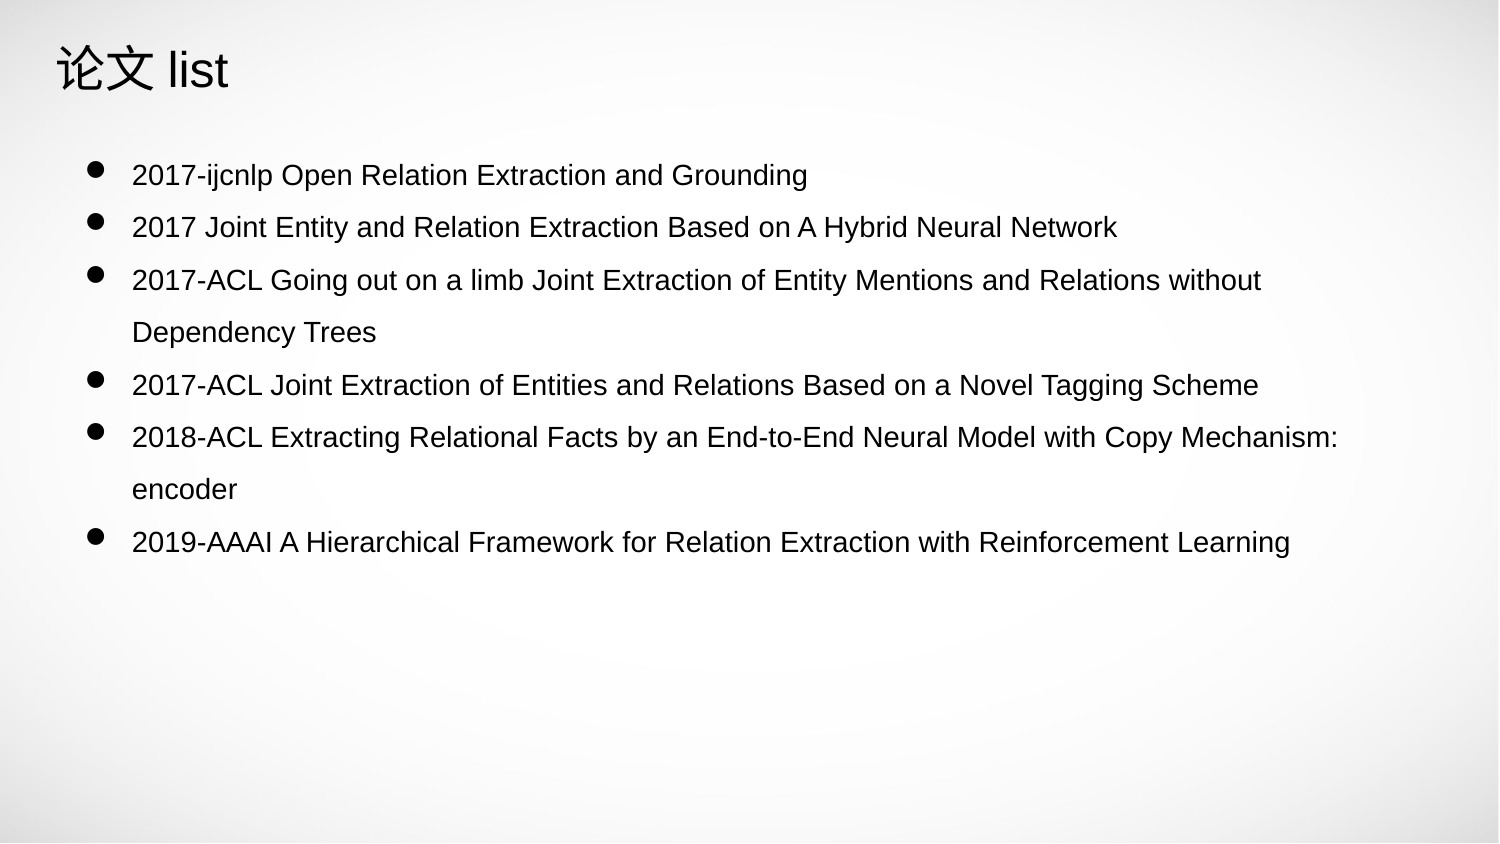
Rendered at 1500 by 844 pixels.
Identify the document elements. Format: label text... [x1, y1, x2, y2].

text_box 论文list [41, 30, 761, 105]
picture [0, 0, 1500, 844]
text_box 2017-ijcnlp Open Relation Extraction and Grounding 2017 Joint Entity and Relation Extraction Based on A Hybrid Neural Network 2017-ACL Going out on a limb Joint Extraction of Entity Mentions and Relations without Dependency Trees 2017-ACL Joint Extraction of Entities and Relations Based on a Novel Tagging Scheme 2018-ACL Extracting Relational Facts by an End-to-End Neural Model with Copy Mechanism: encoder 2019-AAAI A Hierarchical Framework for Relation Extraction with Reinforcement Learning [70, 131, 1396, 566]
